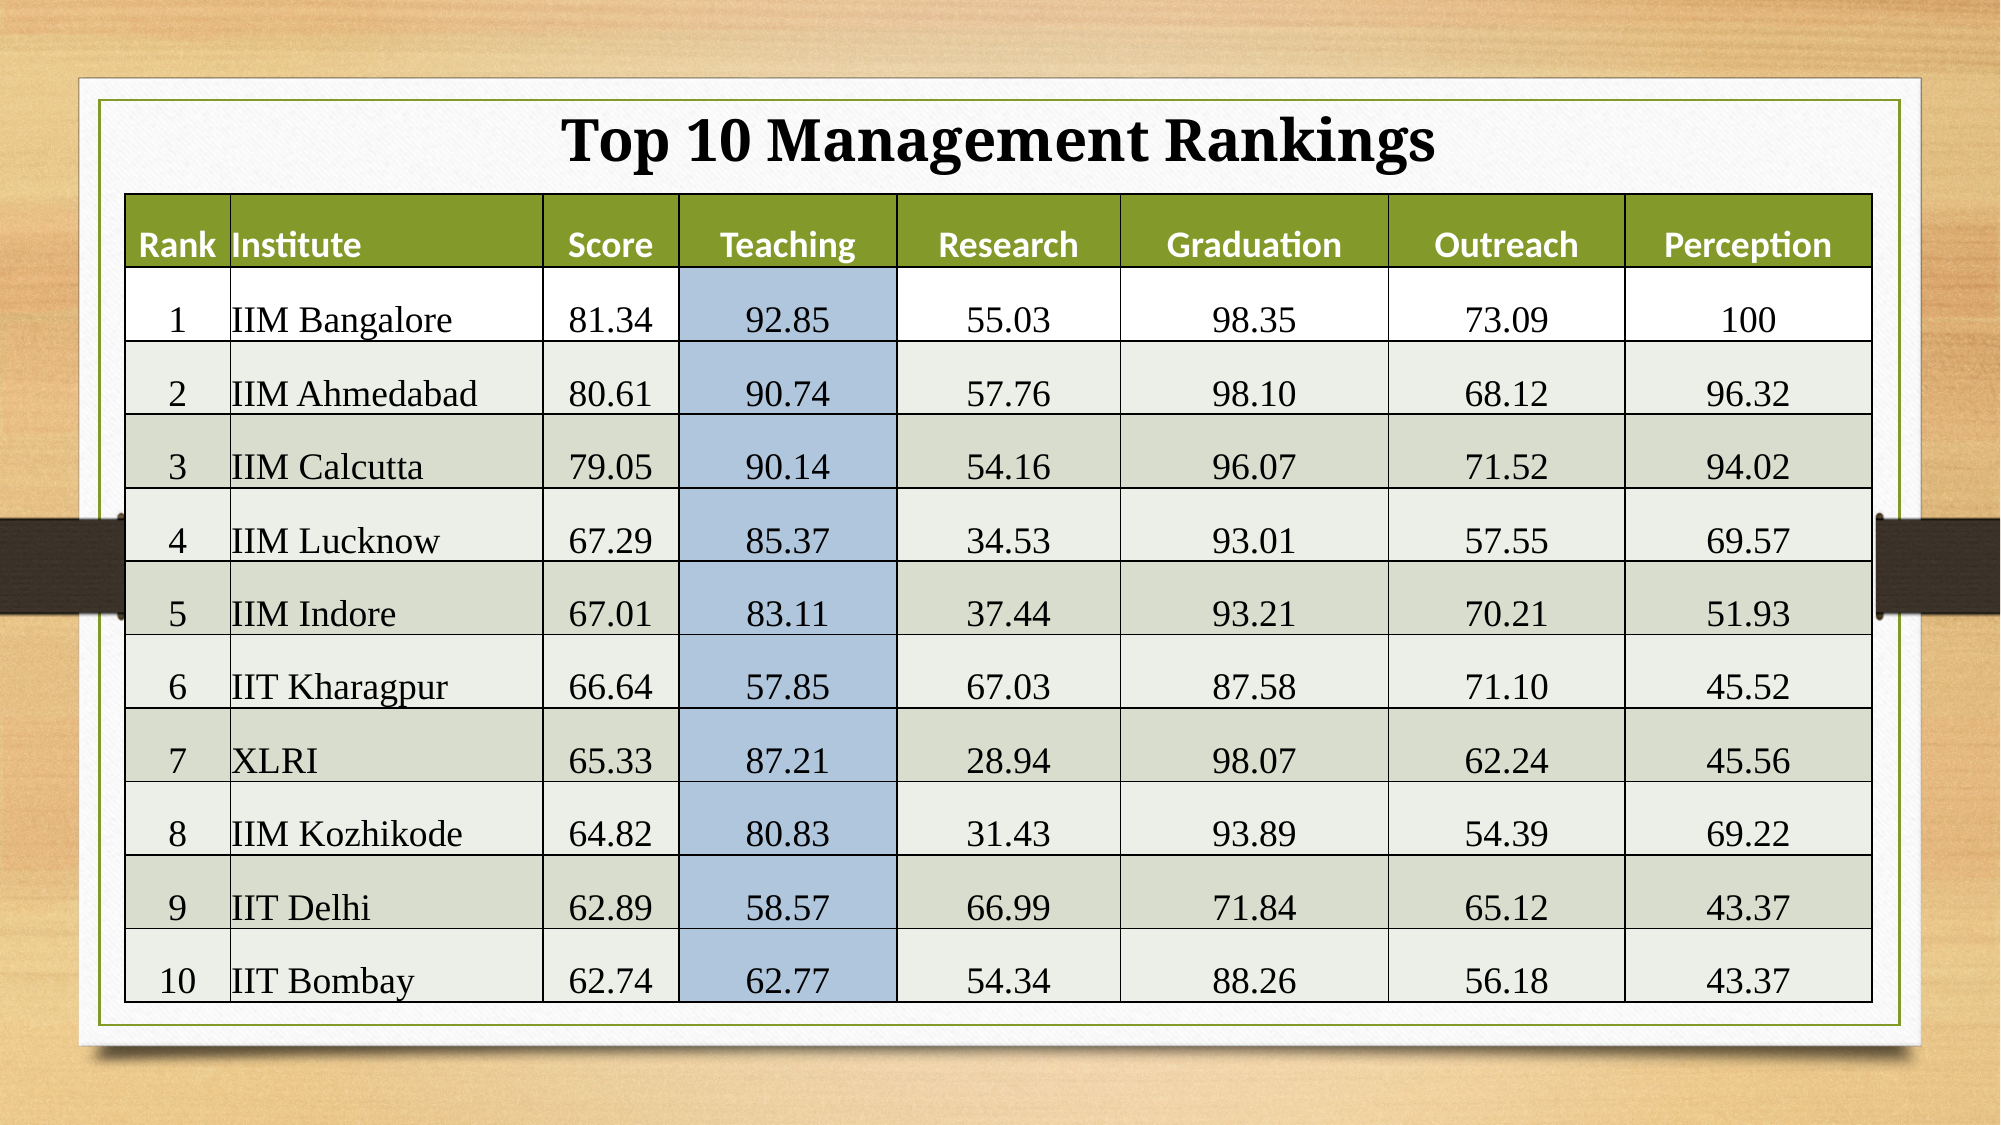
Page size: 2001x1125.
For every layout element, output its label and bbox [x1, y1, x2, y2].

text_box [0, 0, 2000, 1125]
